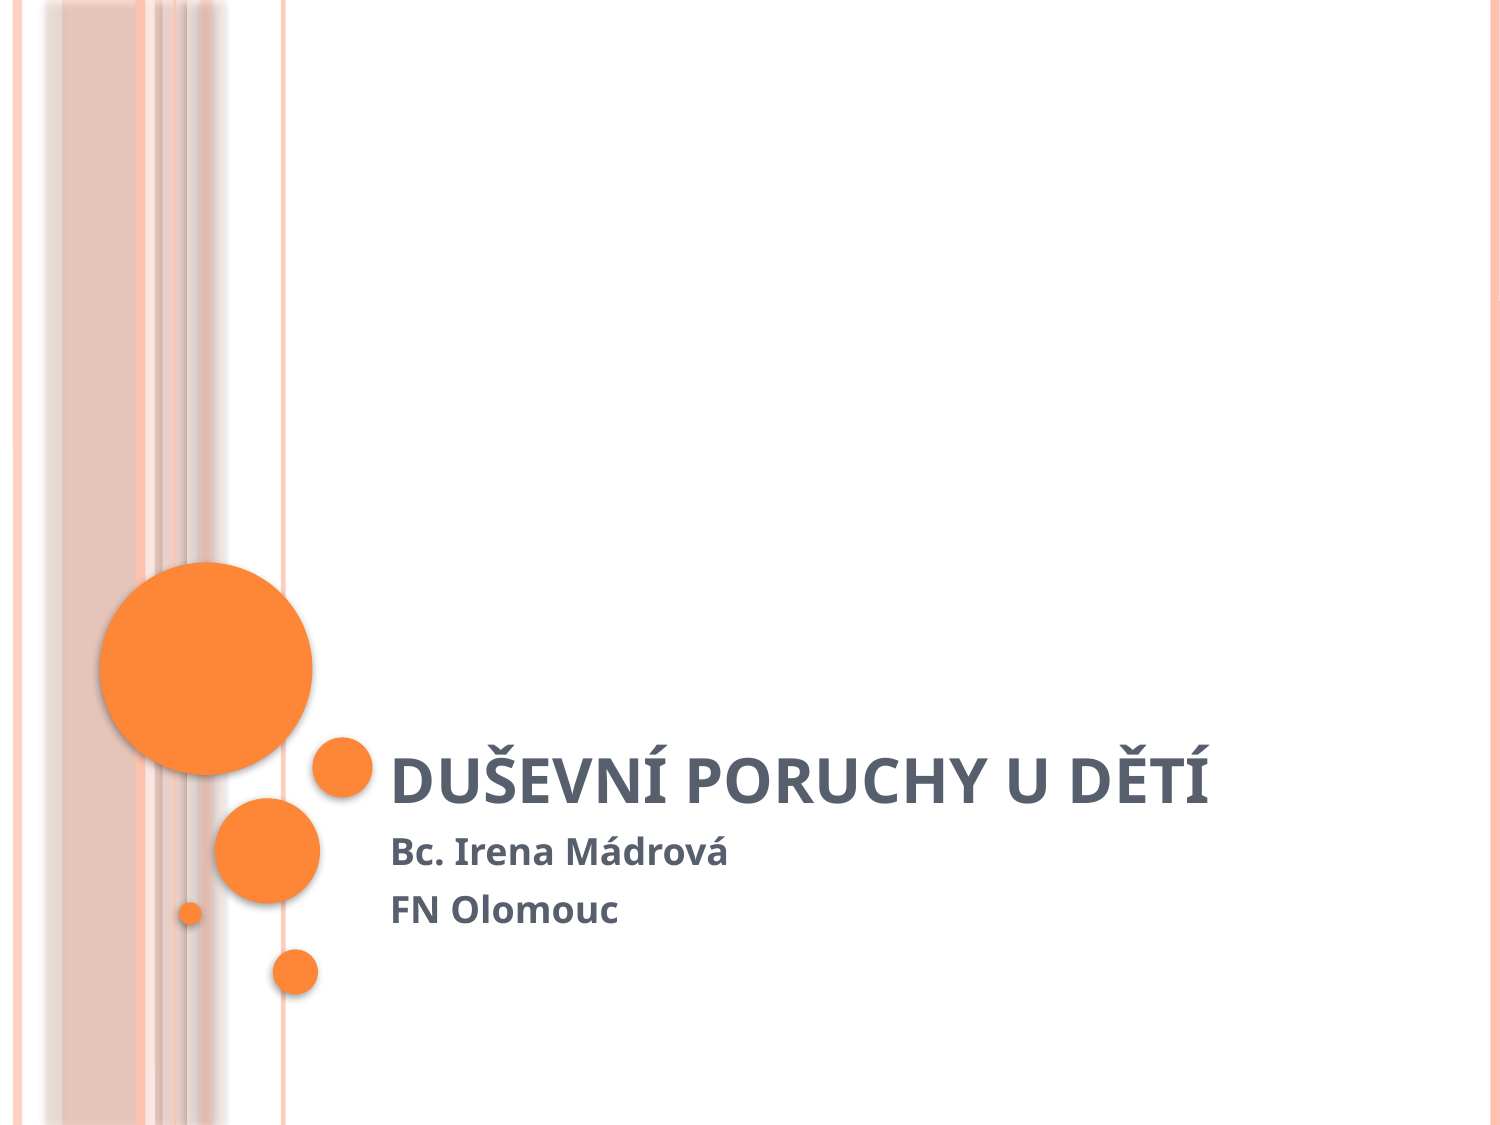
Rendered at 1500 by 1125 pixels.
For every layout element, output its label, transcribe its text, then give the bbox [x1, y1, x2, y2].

title Duševní poruchy u dětí [375, 512, 1388, 820]
subtitle Bc. Irena Mádrová FN Olomouc [375, 820, 1388, 1046]
